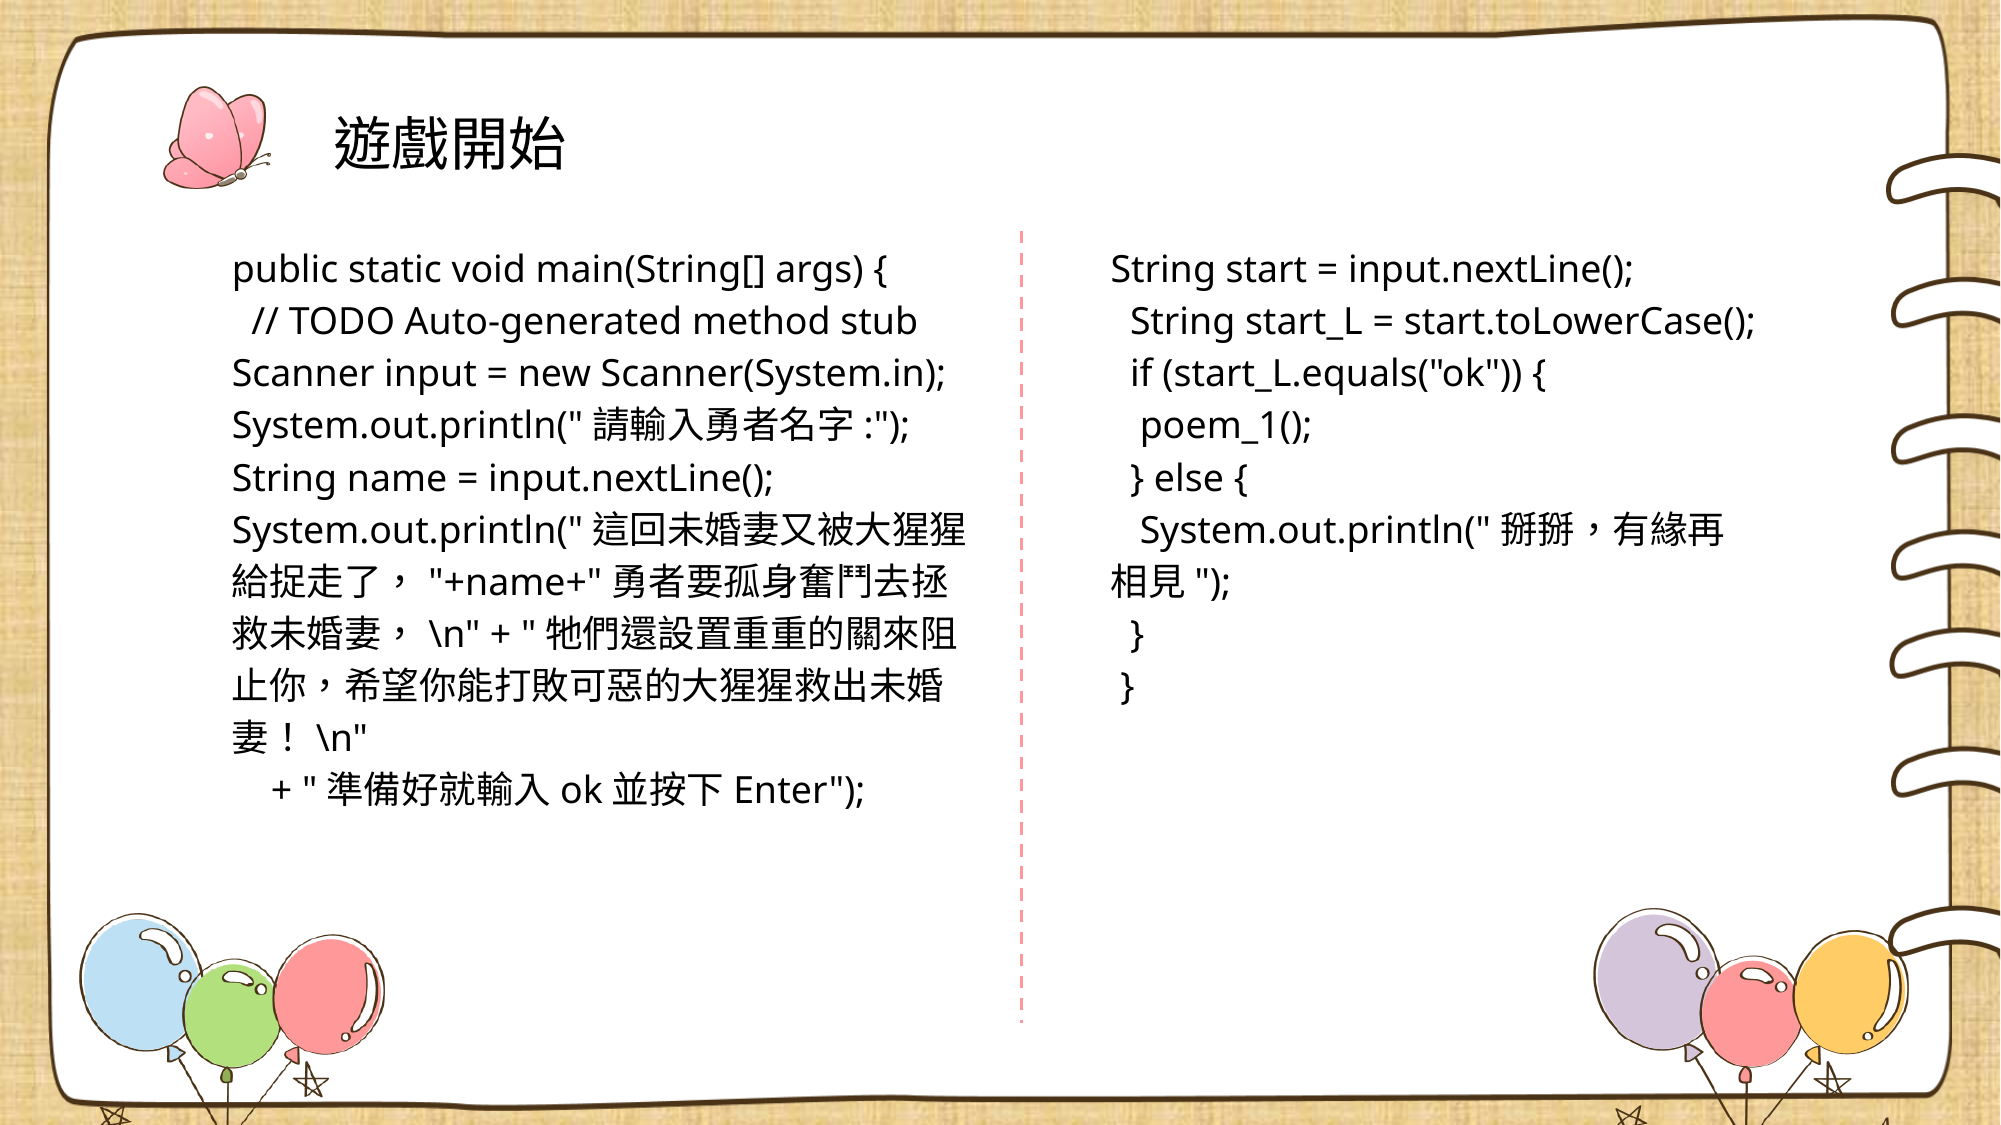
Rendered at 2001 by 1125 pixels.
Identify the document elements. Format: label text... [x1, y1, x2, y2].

text_box String start = input.nextLine(); String start_L = start.toLowerCase(); if (start_L.equals("ok")) { poem_1(); } else { System.out.println("掰掰，有緣再相見"); } } [1095, 230, 1778, 715]
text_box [163, 86, 668, 189]
picture [0, 0, 2001, 1125]
text_box public static void main(String[] args) { // TODO Auto-generated method stub Scanner input = new Scanner(System.in); System.out.println("請輸入勇者名字:"); String name = input.nextLine(); System.out.println("這回未婚妻又被大猩猩給捉走了，"+name+"勇者要孤身奮鬥去拯救未婚妻，\n" + "牠們還設置重重的關來阻止你，希望你能打敗可惡的大猩猩救出未婚妻！\n" + "準備好就輸入ok並按下Enter"); [217, 230, 990, 819]
